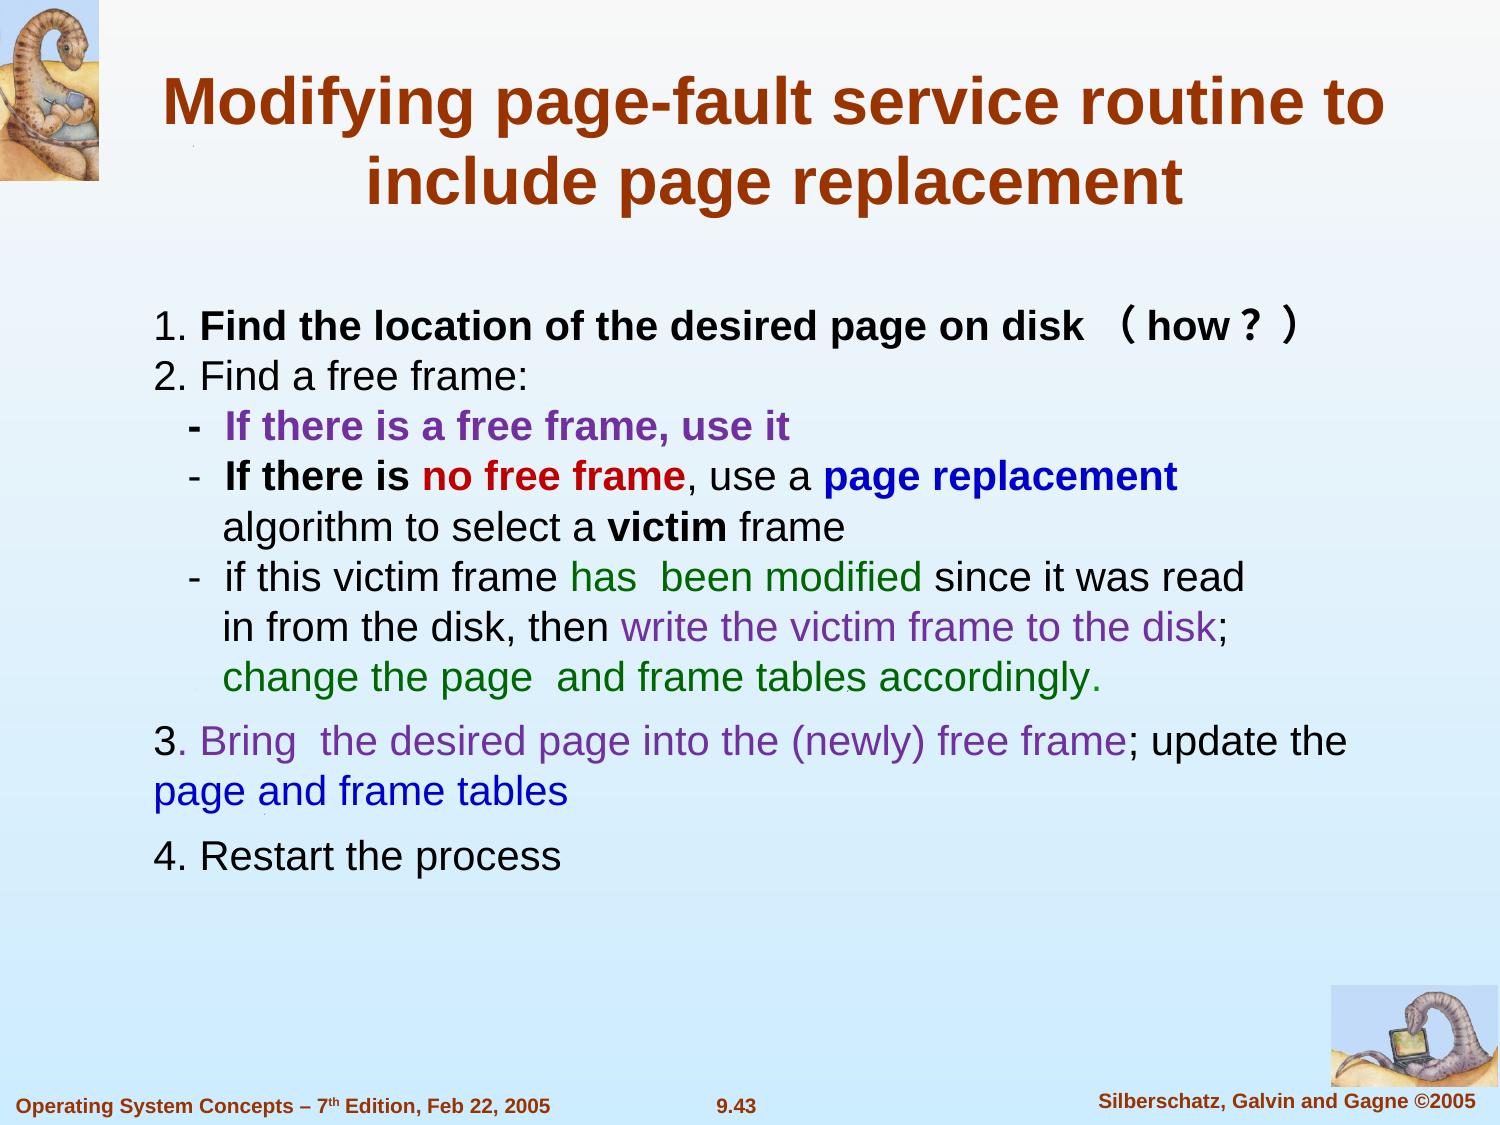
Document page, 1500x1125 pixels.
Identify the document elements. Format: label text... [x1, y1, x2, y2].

title Modifying page-fault service routine to include page replacement [112, 37, 1438, 225]
list 1. Find the location of the desired page on disk（how？） 2. Find a free frame: - If there is a free frame, use it - If there is no free frame, use a page replacement algorithm to select a victim frame - if this victim frame has been modified since it was read in from the disk, then write the victim frame to the disk; change the page and frame tables accordingly. 3. Bring the desired page into the (newly) free frame; update the page and frame tables 4. Restart the process [138, 291, 1396, 943]
picture [1331, 985, 1498, 1087]
picture [0, 0, 99, 181]
